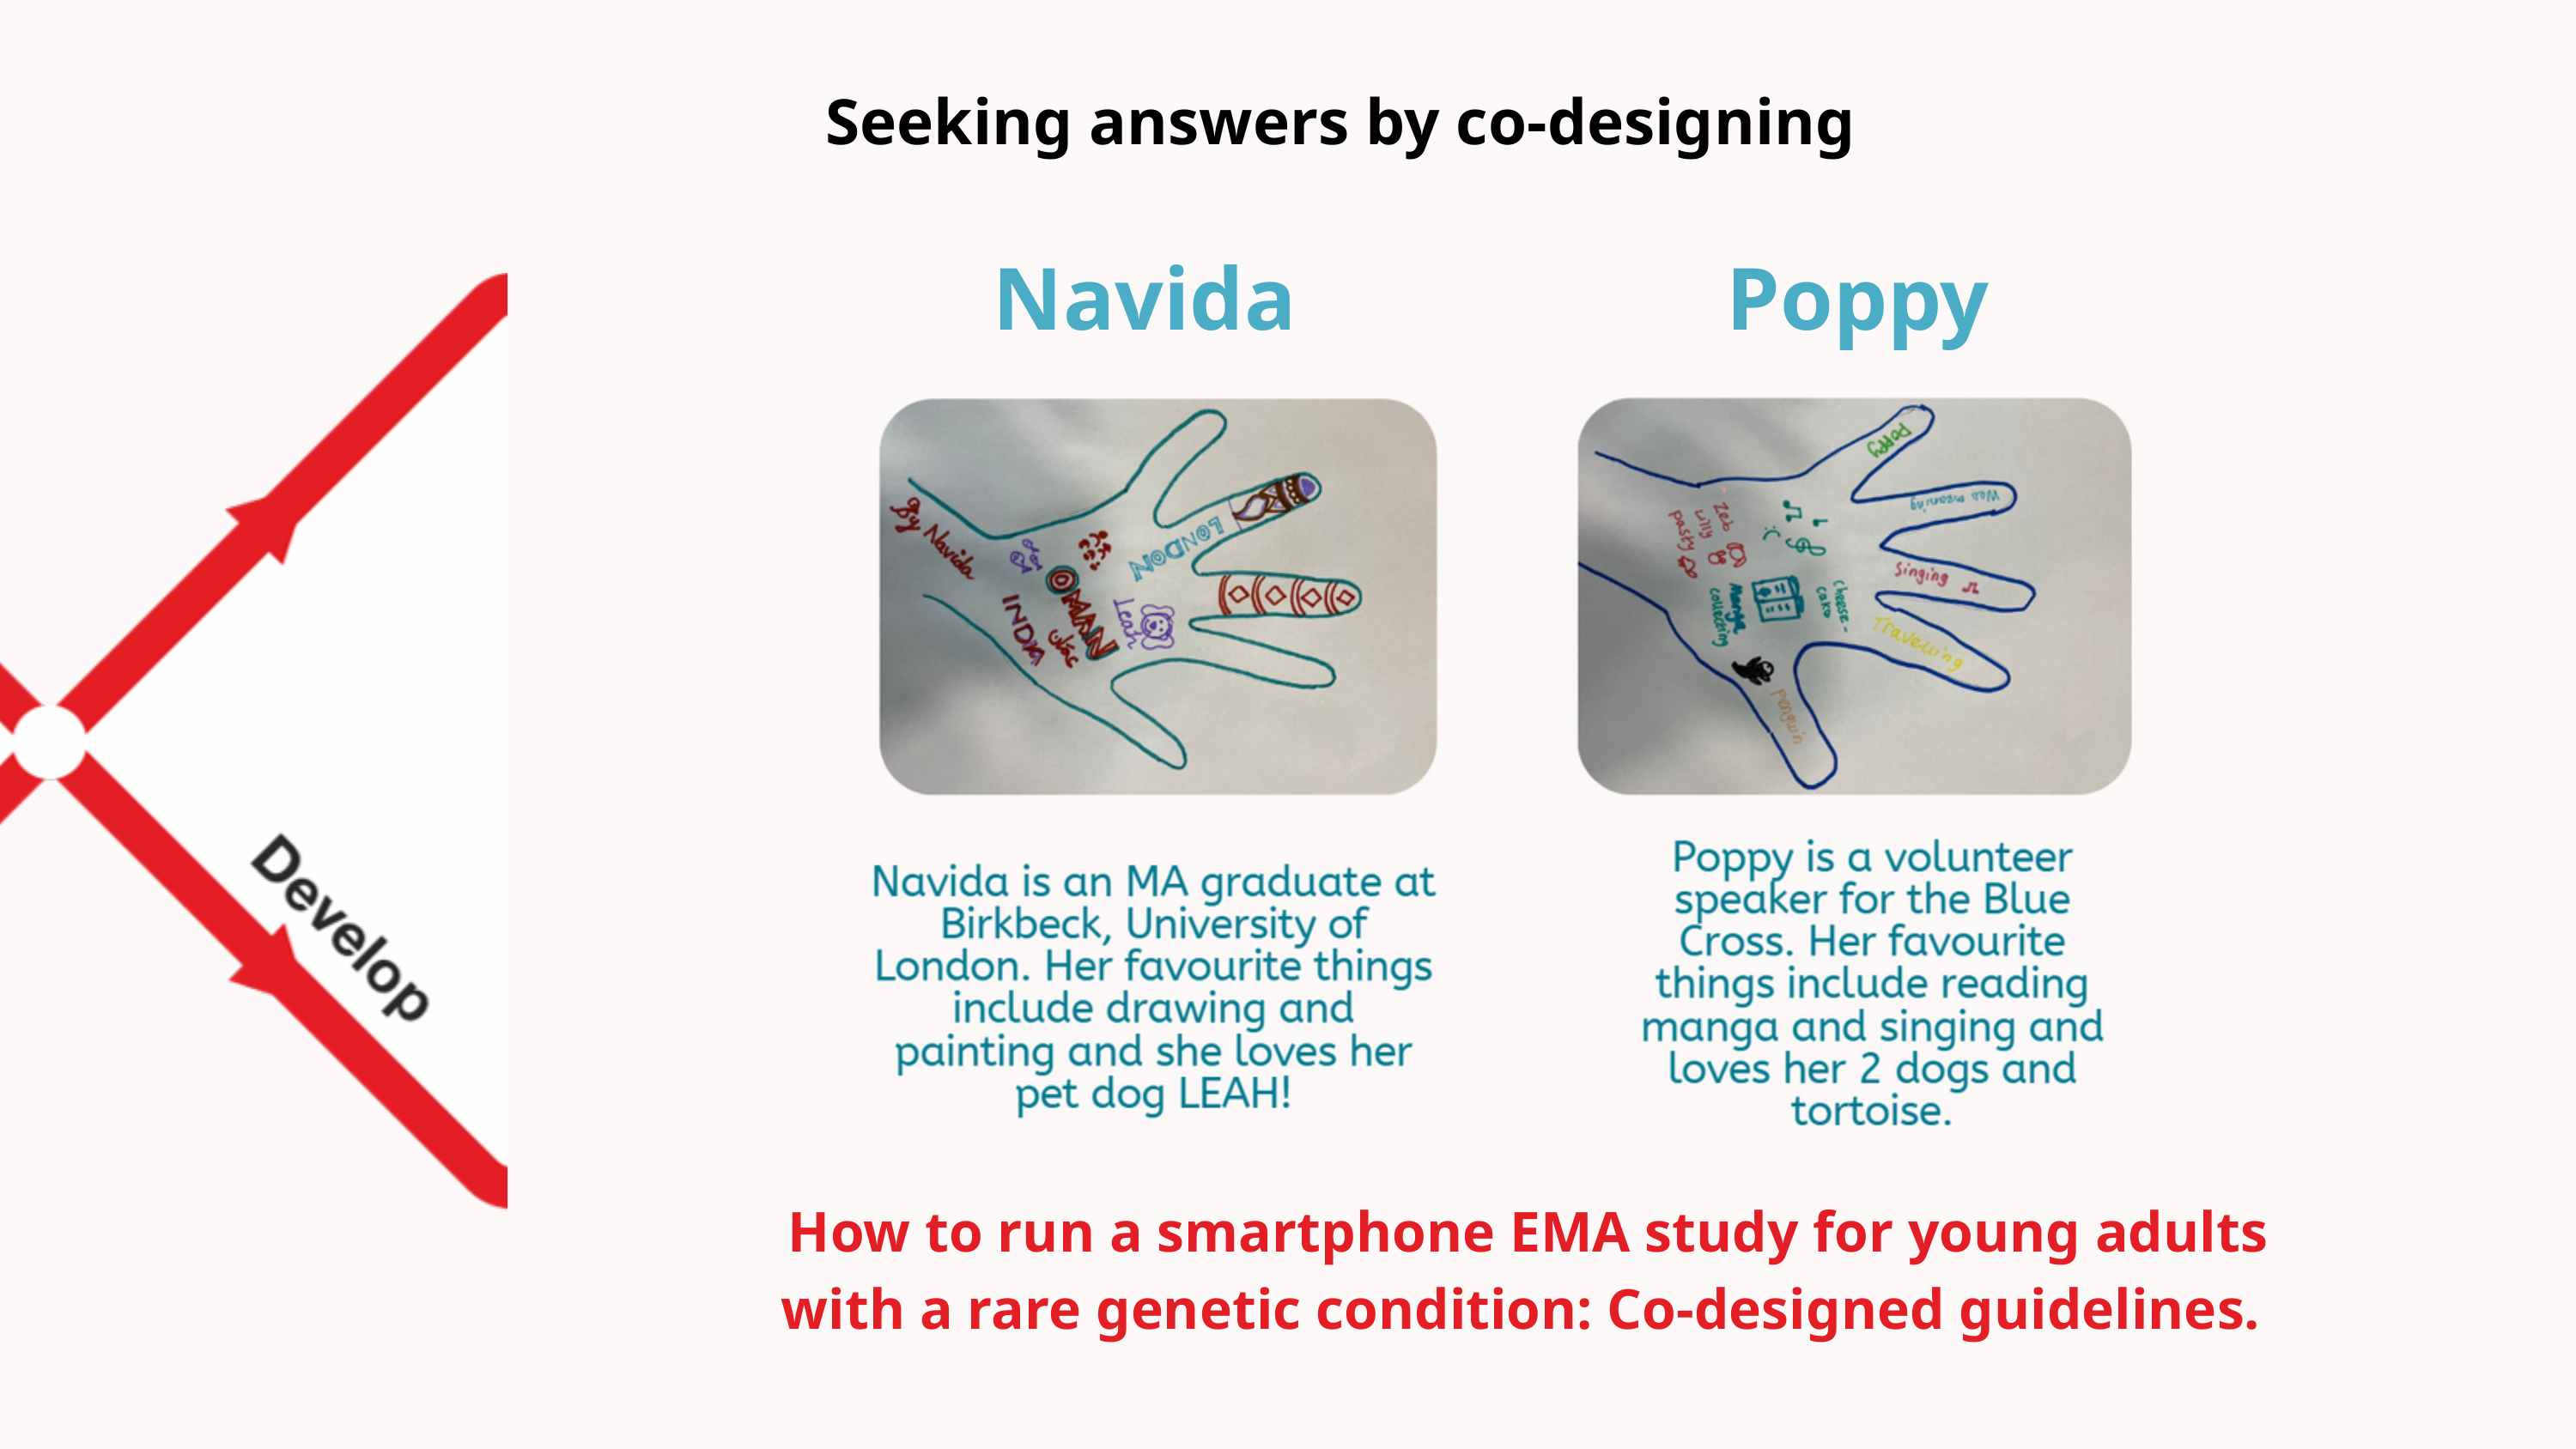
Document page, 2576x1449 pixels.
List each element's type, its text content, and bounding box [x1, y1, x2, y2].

text_box [0, 273, 508, 1211]
text_box [821, 380, 2184, 1139]
text_box Navida Poppy [676, 244, 2330, 348]
text_box Seeking answers by co-designing [429, 70, 2252, 158]
text_box How to run a smartphone EMA study for young adults with a rare genetic condition: Co-designed guidelines. [727, 1185, 2330, 1341]
